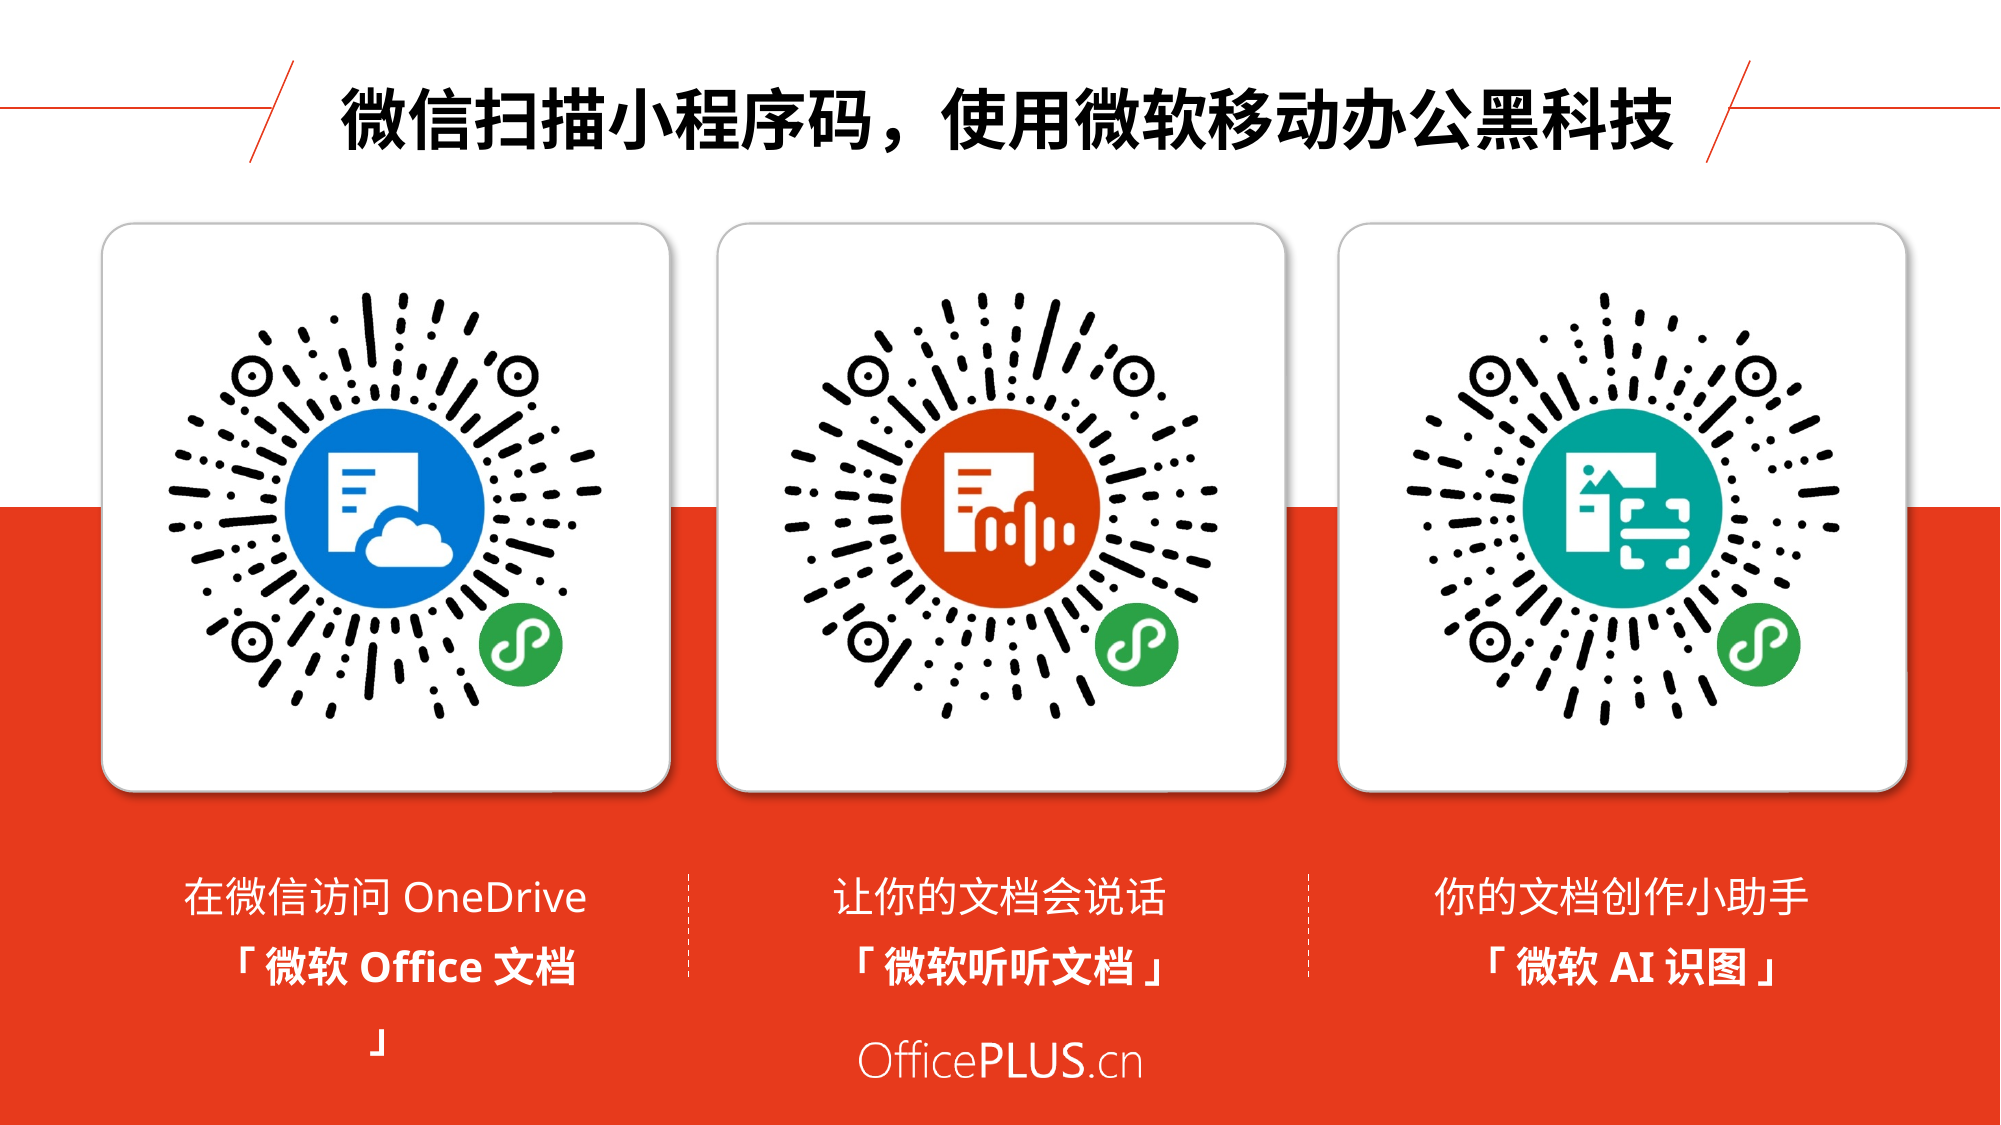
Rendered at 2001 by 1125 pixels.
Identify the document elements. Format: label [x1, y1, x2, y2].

picture [1397, 283, 1848, 734]
picture [775, 283, 1226, 734]
picture [159, 283, 610, 734]
picture [859, 1040, 1141, 1078]
